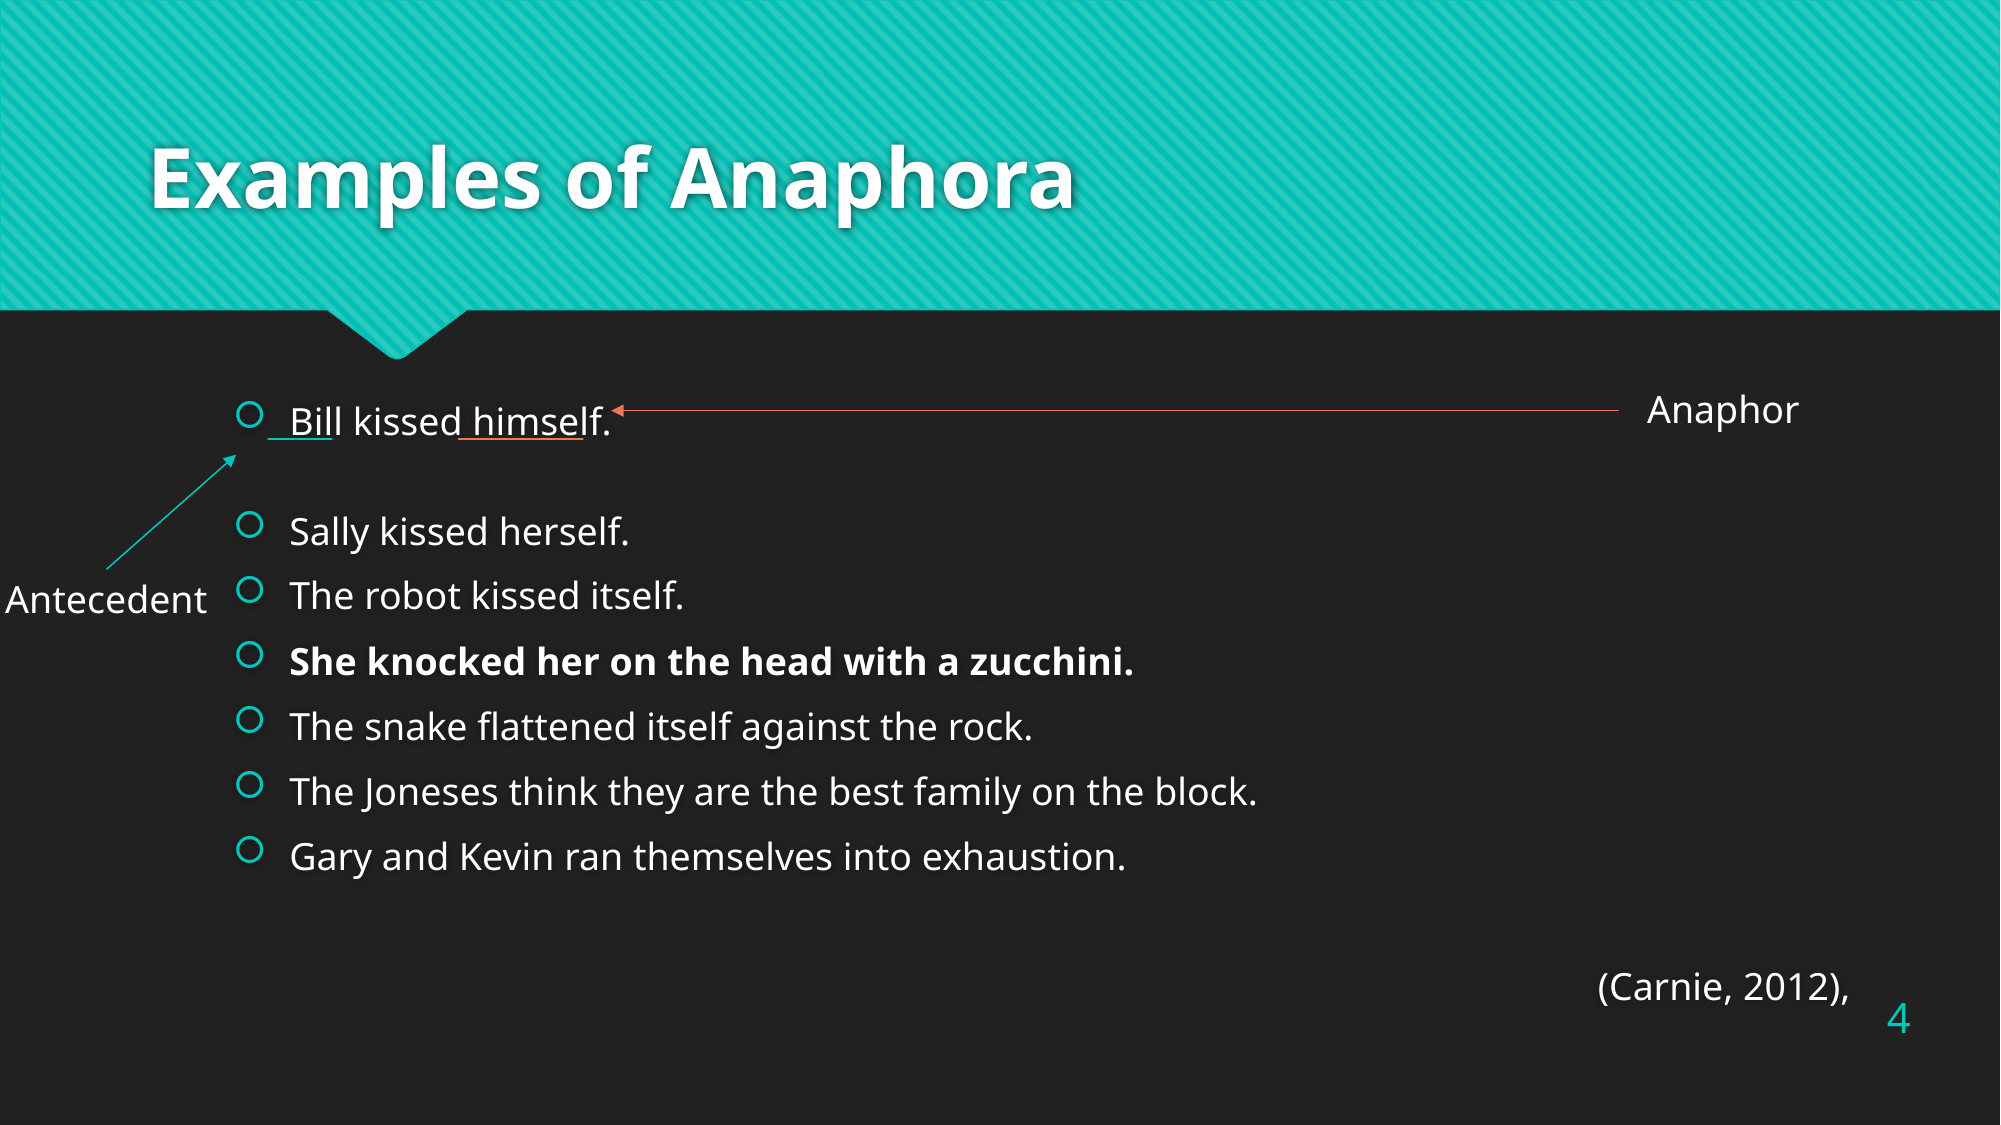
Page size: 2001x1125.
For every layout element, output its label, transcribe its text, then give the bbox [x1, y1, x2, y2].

text_box Antecedent [0, 569, 268, 629]
text_box Anaphor [1632, 378, 1845, 438]
slide_number 4 [1751, 970, 1926, 1051]
title Examples of Anaphora [132, 73, 1868, 233]
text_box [106, 454, 237, 570]
list Bill kissed himself. Sally kissed herself. The robot kissed itself. She knocked her on the head with a zucchini. The snake flattened itself against the rock. The Joneses think they are the best family on the block. Gary and Kevin ran themselves into exhaustion. (Carnie, 2012), [218, 364, 1866, 1041]
